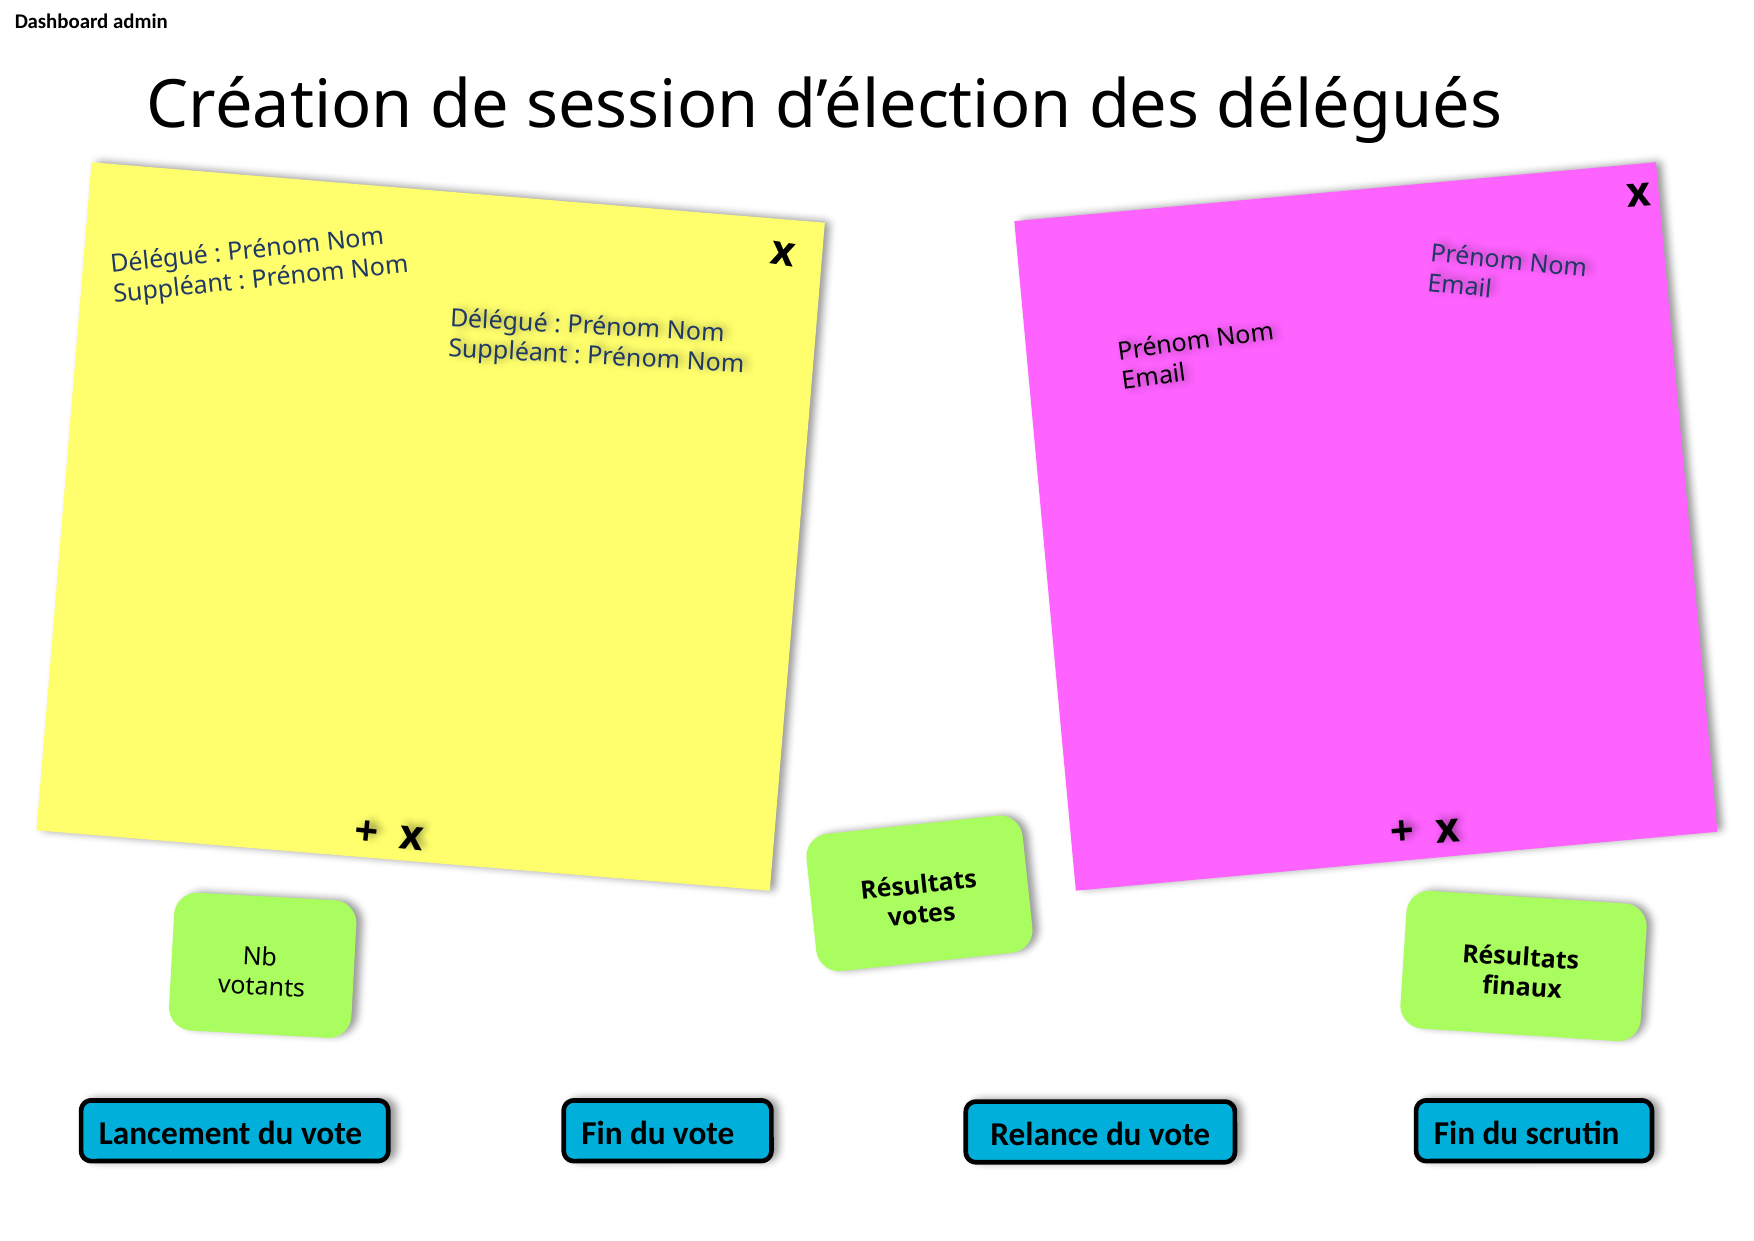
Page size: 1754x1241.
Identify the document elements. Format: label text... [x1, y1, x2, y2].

text_box Fin du vote [563, 1100, 772, 1162]
text_box Création de session d’élection des délégués [131, 53, 1622, 148]
text_box Prénom Nom Email [1410, 227, 1650, 326]
text_box Lancement du vote [81, 1100, 389, 1162]
text_box Relance du vote [965, 1101, 1235, 1163]
text_box Nb votants [169, 892, 357, 1038]
text_box x [752, 212, 821, 286]
text_box Prénom Nom Email [1099, 298, 1340, 404]
text_box [35, 161, 826, 892]
text_box x [1608, 154, 1673, 225]
text_box + x [325, 792, 454, 870]
text_box Délégué : Prénom Nom Suppléant : Prénom Nom [93, 207, 433, 317]
text_box Résultats finaux [1400, 890, 1647, 1042]
text_box + x [1361, 790, 1488, 865]
text_box [1013, 165, 1719, 892]
text_box Résultats votes [806, 815, 1033, 972]
text_box Délégué : Prénom Nom Suppléant : Prénom Nom [432, 293, 772, 387]
text_box Fin du scrutin [1416, 1100, 1653, 1162]
text_box Dashboard admin [0, 0, 1754, 40]
